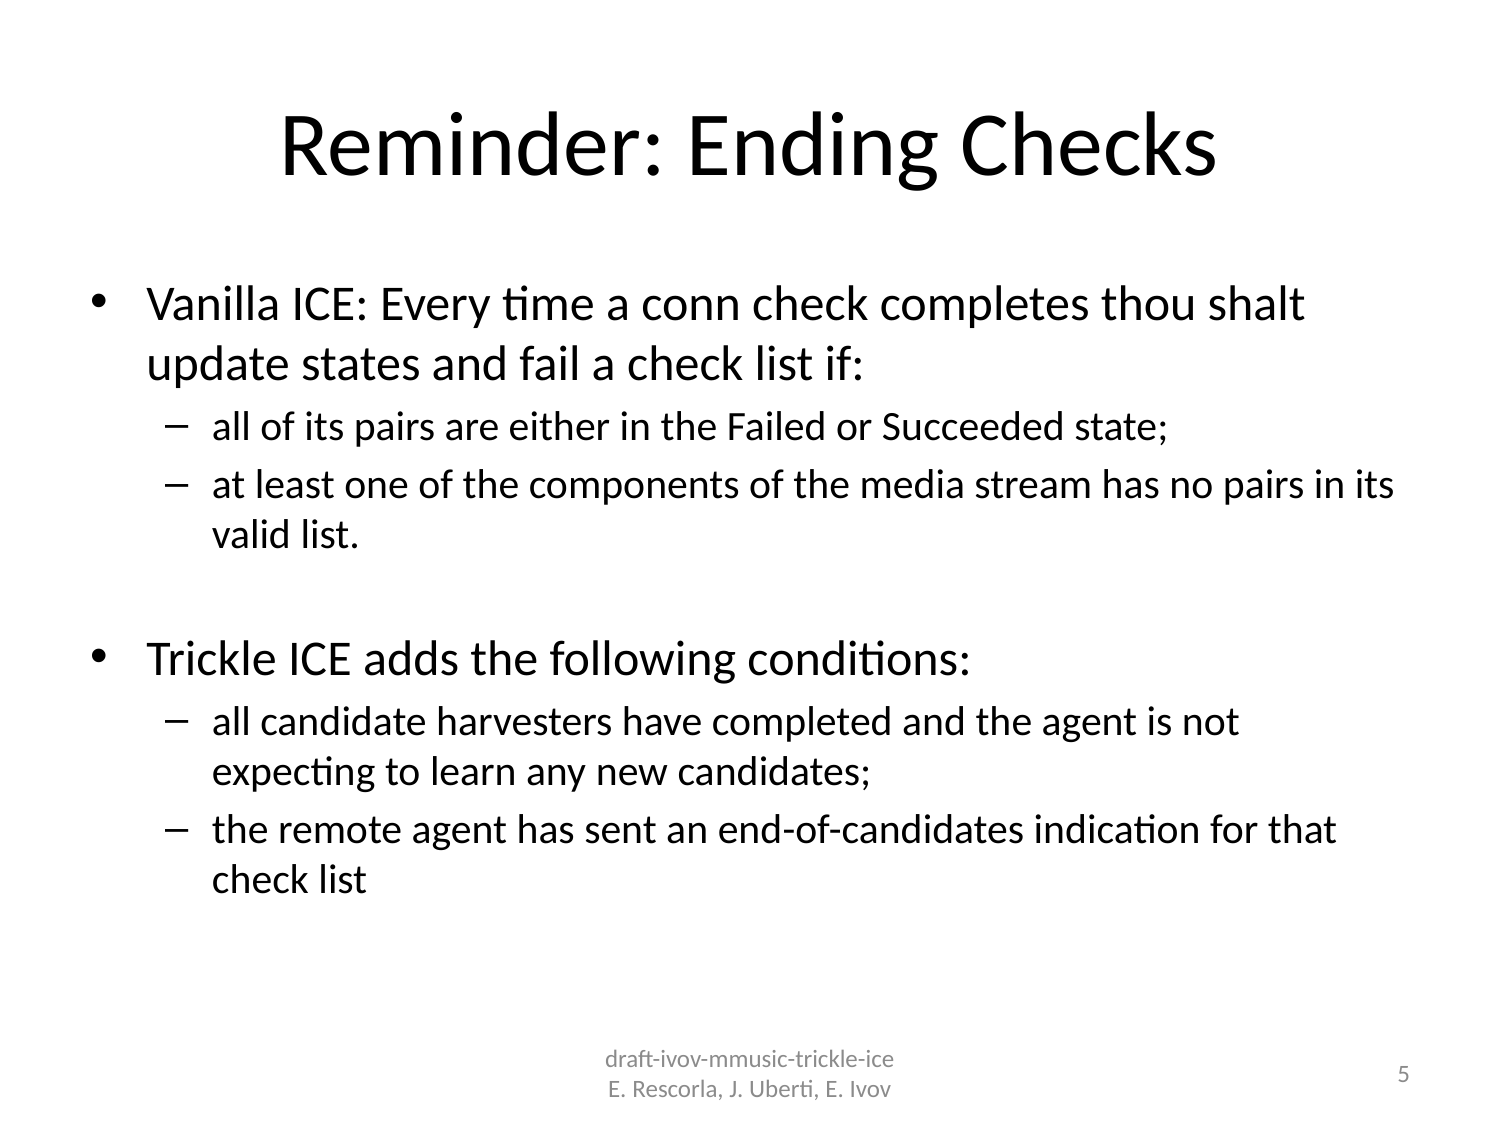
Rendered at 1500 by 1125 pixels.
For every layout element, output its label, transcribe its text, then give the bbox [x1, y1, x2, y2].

slide_number 5 [1074, 1042, 1425, 1103]
list Vanilla ICE: Every time a conn check completes thou shalt update states and fail a check list if: all of its pairs are either in the Failed or Succeeded state; at least one of the components of the media stream has no pairs in its valid list. Trickle ICE adds the following conditions: all candidate harvesters have completed and the agent is not expecting to learn any new candidates; the remote agent has sent an end-of-candidates indication for that check list [75, 262, 1425, 1005]
footer draft-ivov-mmusic-trickle-ice E. Rescorla, J. Uberti, E. Ivov [512, 1042, 988, 1103]
title Reminder: Ending Checks [75, 45, 1425, 233]
